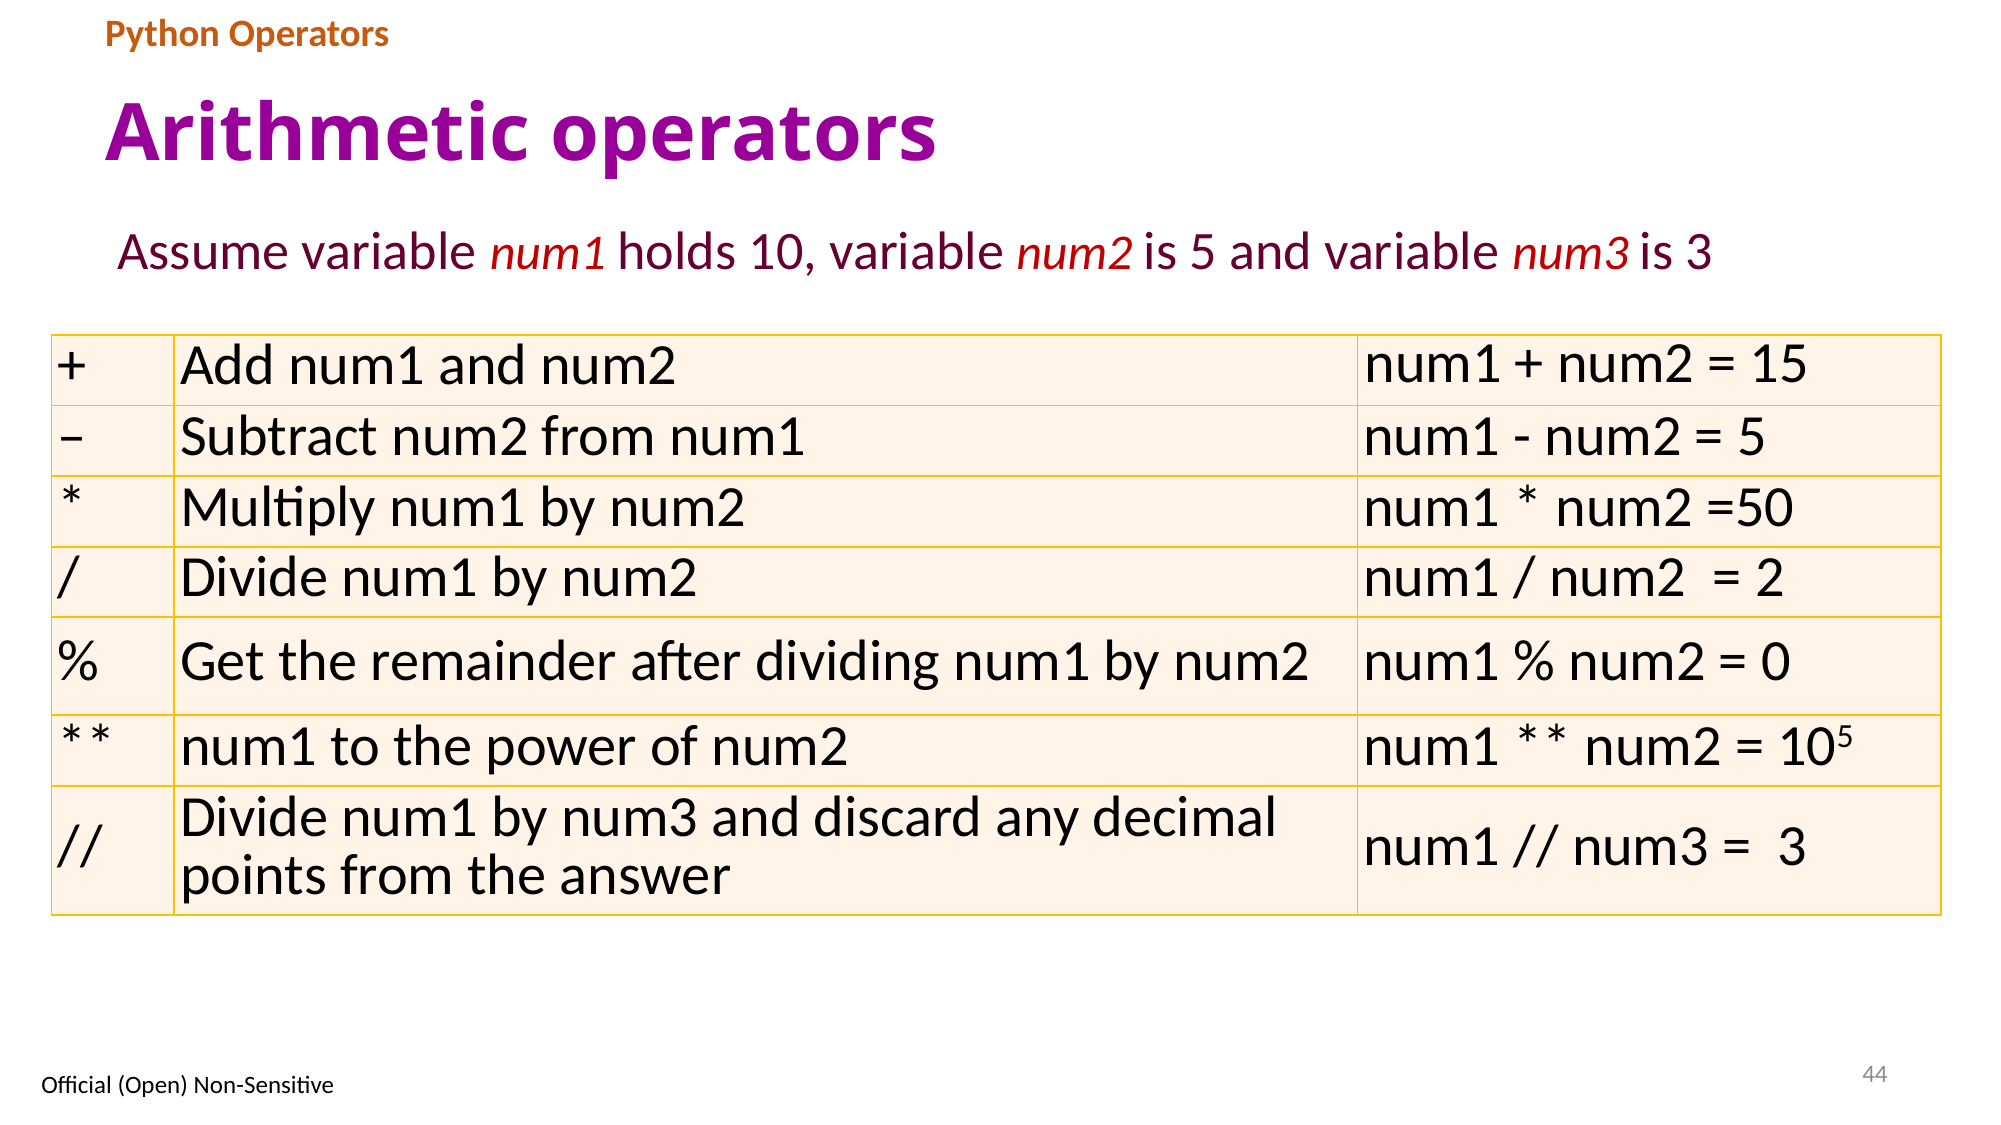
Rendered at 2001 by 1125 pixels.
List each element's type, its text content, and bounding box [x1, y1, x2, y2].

table_cell * [52, 477, 173, 546]
table_cell Get the remainder after dividing num1 by num2 [175, 618, 1357, 714]
table_cell num1 ** num2 = 105 [1358, 716, 1940, 785]
text_box Assume variable num1 holds 10, variable num2 is 5 and variable num3 is 3 [102, 207, 1729, 288]
table_cell Subtract num2 from num1 [175, 406, 1357, 475]
table_cell Divide num1 by num3 and discard any decimal points from the answer [175, 787, 1357, 914]
list Python Operators [90, 0, 1641, 62]
table_cell – [52, 406, 173, 475]
text_box Official (Open) Non-Sensitive [26, 1063, 363, 1103]
table_cell Divide num1 by num2 [175, 548, 1357, 616]
table_cell num1 - num2 = 5 [1358, 406, 1940, 475]
table_cell num1 * num2 =50 [1358, 477, 1940, 546]
table_cell num1 % num2 = 0 [1358, 618, 1940, 714]
table_header + [52, 336, 173, 405]
title Arithmetic operators [90, 61, 1903, 208]
table_cell ** [52, 716, 173, 785]
table_cell Multiply num1 by num2 [175, 477, 1357, 546]
table_cell / [52, 548, 173, 616]
table_header num1 + num2 = 15 [1358, 336, 1940, 405]
slide_number 44 [1412, 1042, 1903, 1103]
table_header Add num1 and num2 [175, 336, 1357, 405]
table_cell num1 / num2 = 2 [1358, 548, 1940, 616]
table_cell num1 // num3 = 3 [1358, 787, 1940, 914]
table_cell num1 to the power of num2 [175, 716, 1357, 785]
table_cell % [52, 618, 173, 714]
table_cell // [52, 787, 173, 914]
